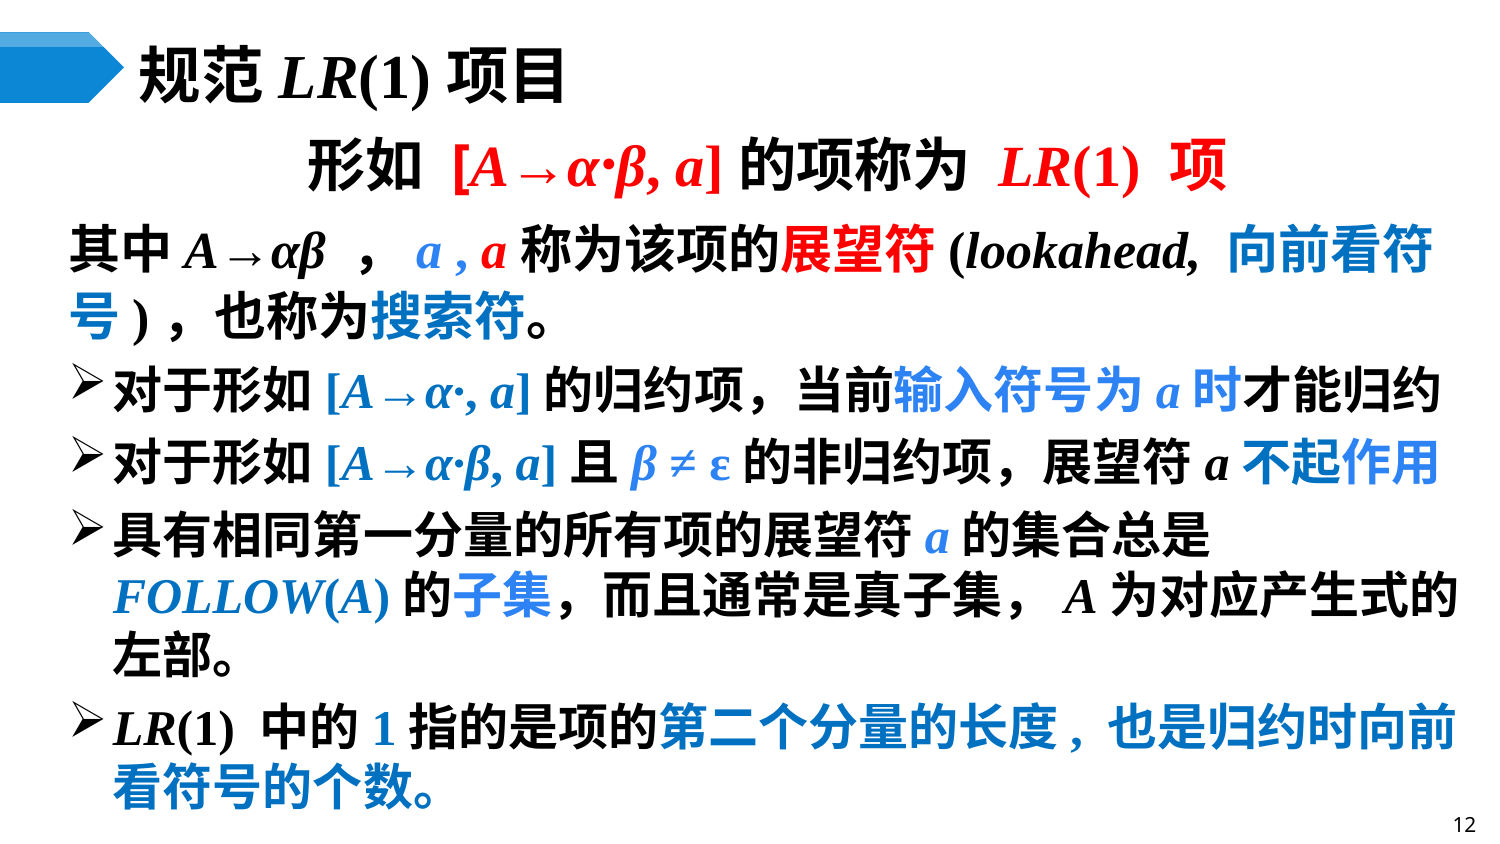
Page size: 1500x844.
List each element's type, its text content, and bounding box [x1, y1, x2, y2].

slide_number 12 [1425, 811, 1492, 840]
title 规范LR(1)项目 [123, 43, 1425, 103]
